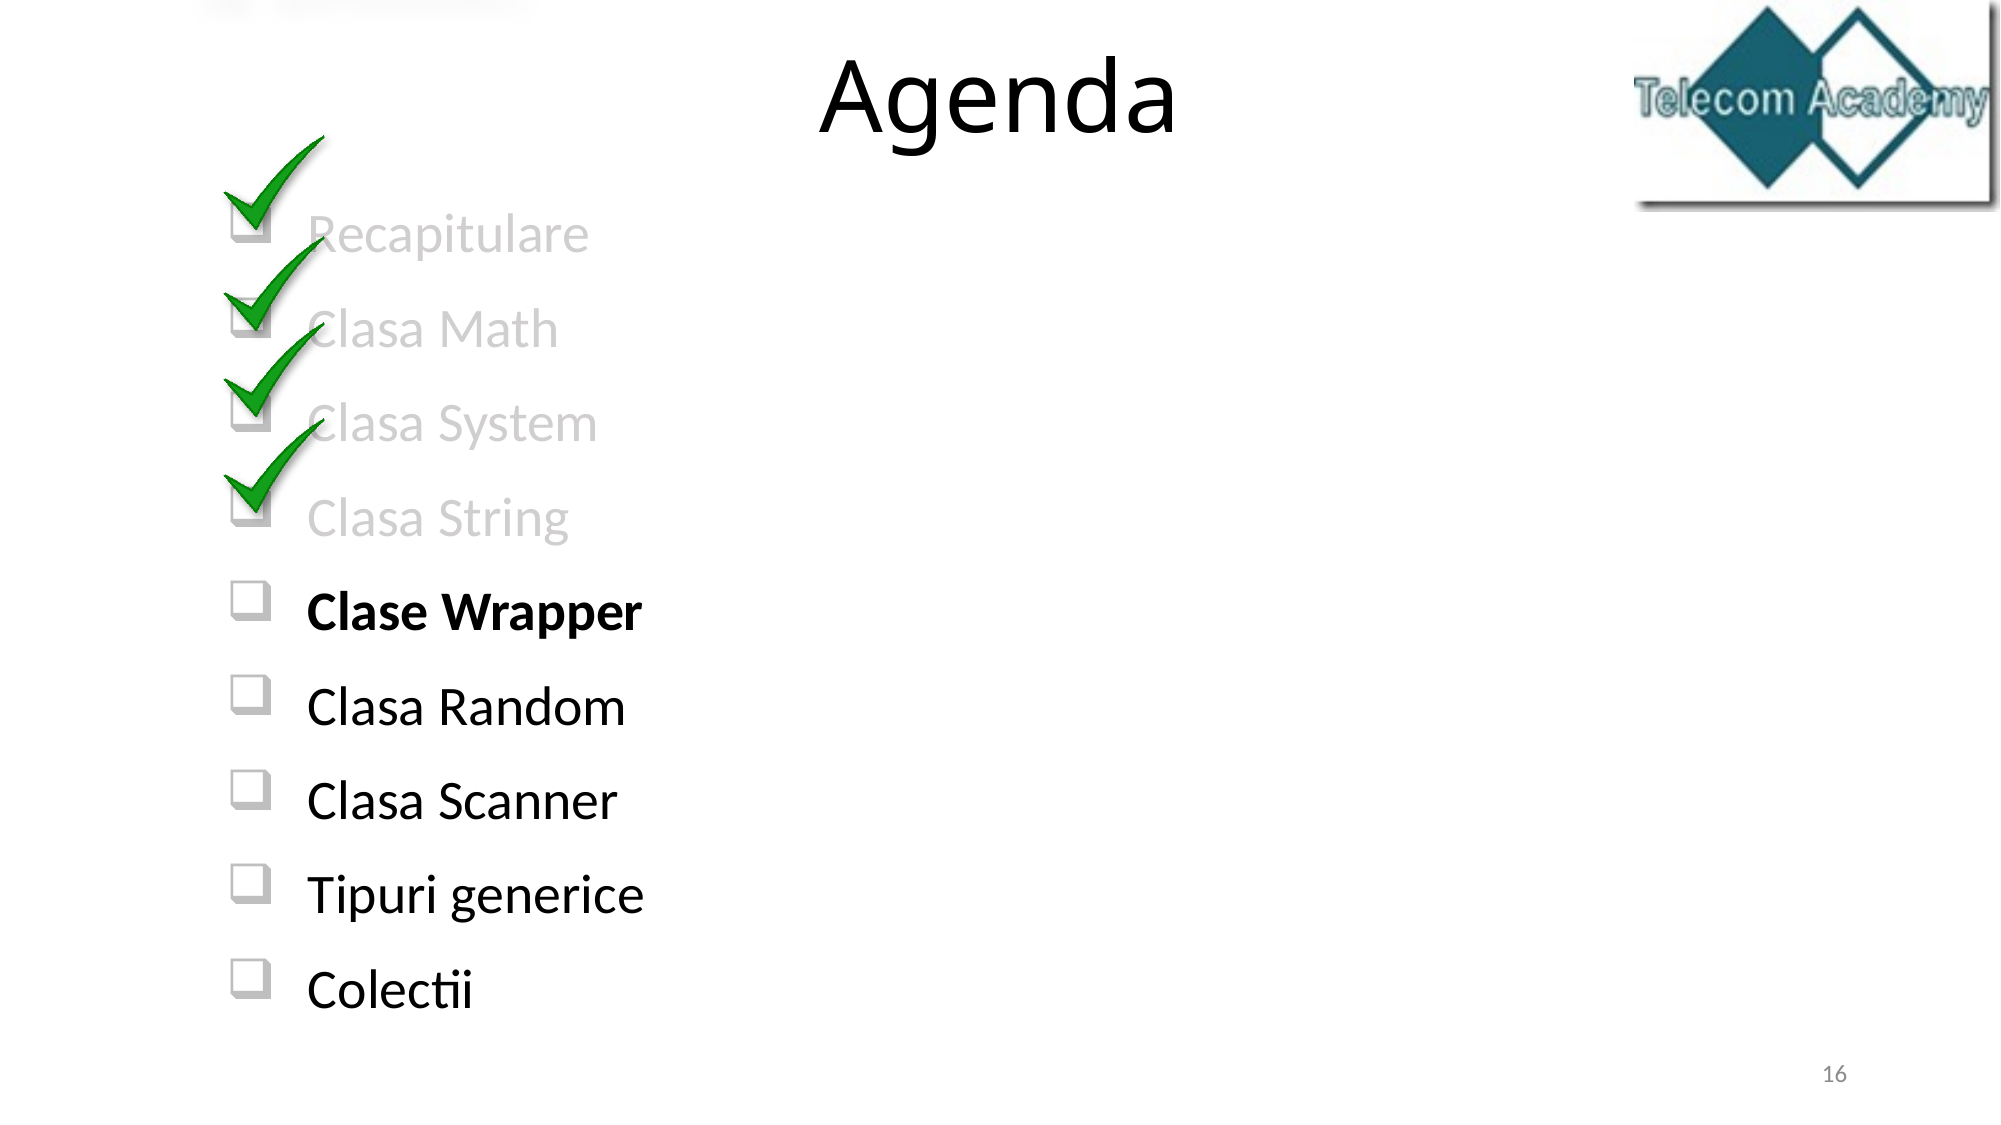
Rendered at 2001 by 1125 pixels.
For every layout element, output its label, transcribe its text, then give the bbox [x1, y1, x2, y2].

slide_number 16 [1412, 1042, 1863, 1103]
picture [223, 236, 326, 417]
picture [223, 418, 326, 513]
title Agenda [324, 31, 1634, 169]
picture [1634, 0, 2000, 212]
list Recapitulare Clasa Math Clasa System Clasa String Clase Wrapper Clasa Random Clasa Scanner Tipuri generice Colectii [211, 182, 1789, 1038]
picture [223, 135, 326, 230]
